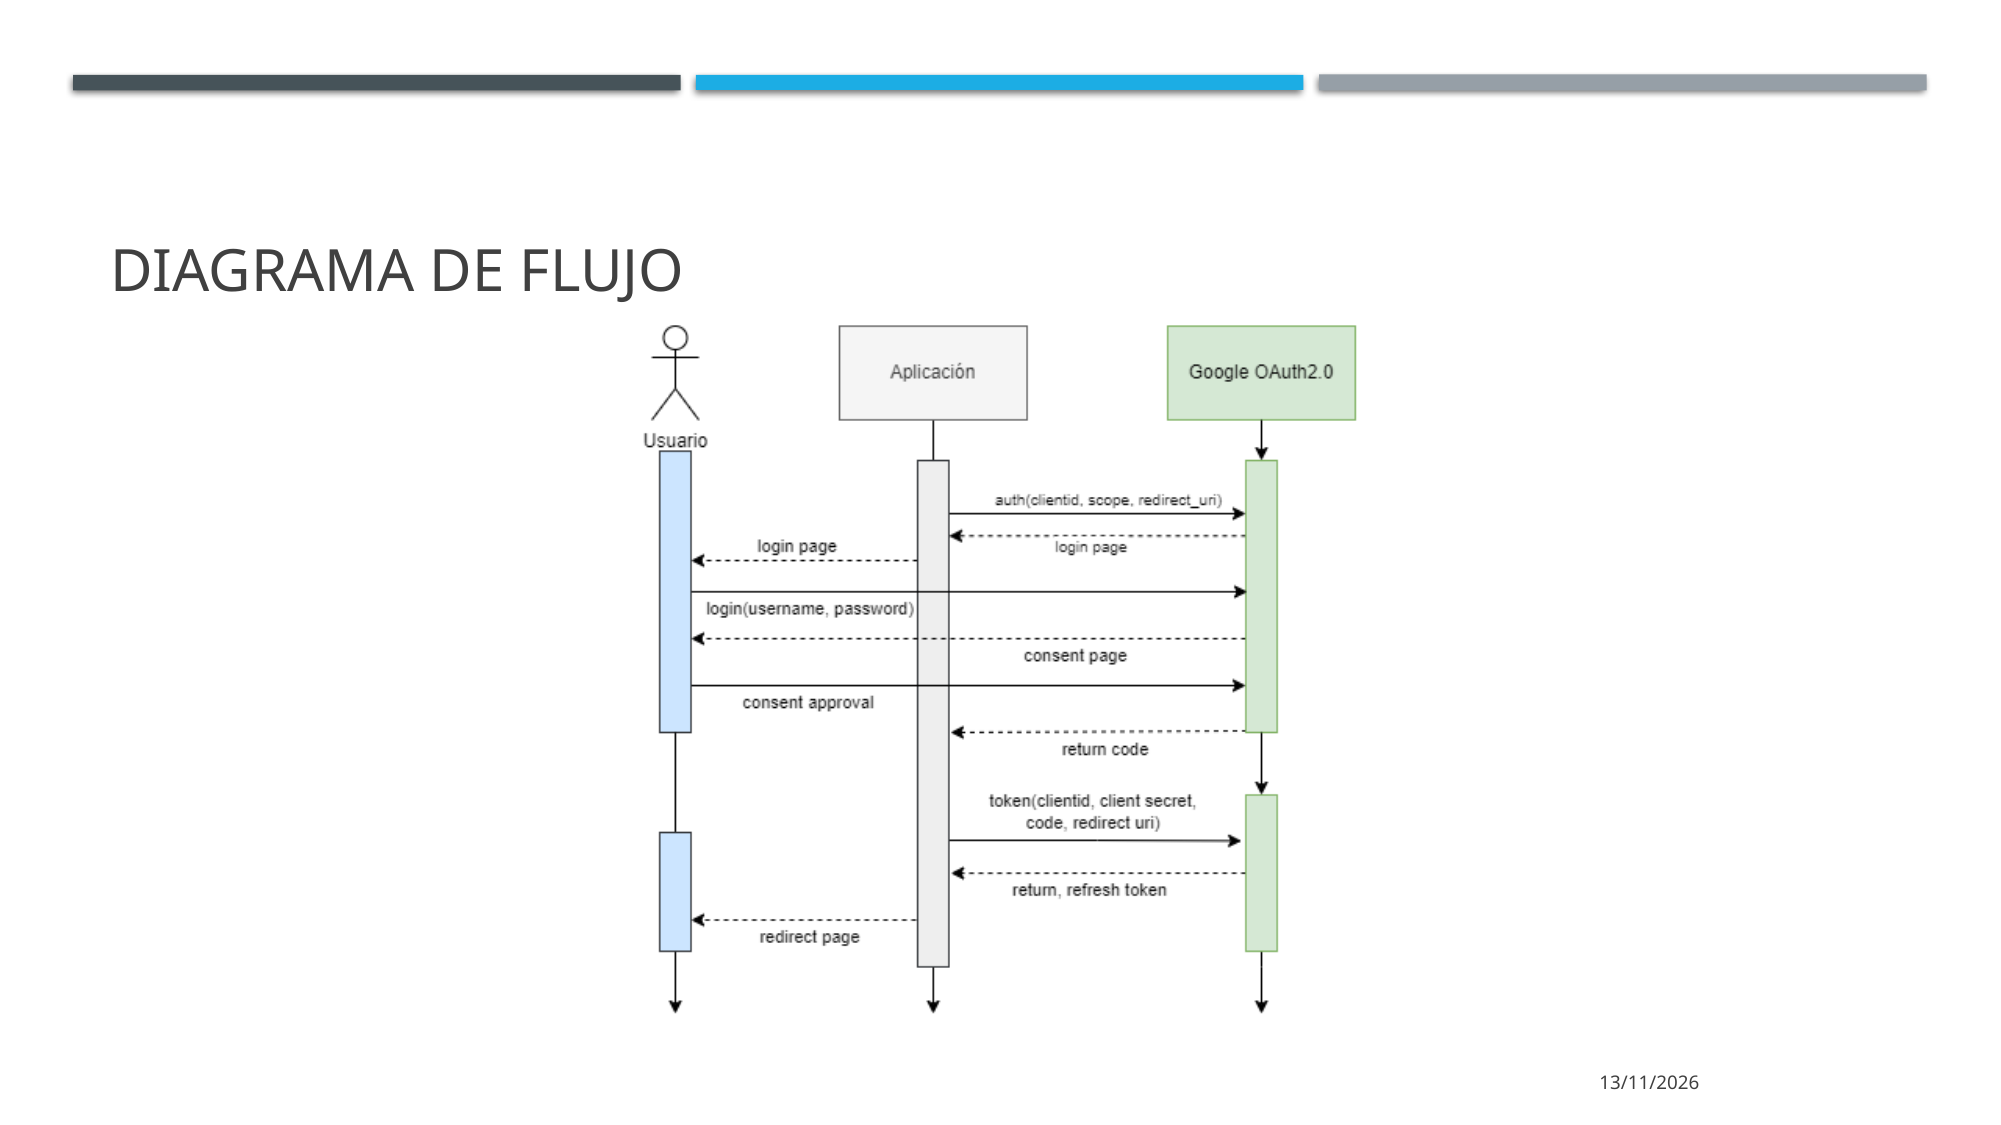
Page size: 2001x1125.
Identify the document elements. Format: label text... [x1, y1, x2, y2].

picture [627, 309, 1373, 1044]
title Diagrama de flujo [95, 115, 1905, 311]
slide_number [1247, 1053, 1715, 1114]
